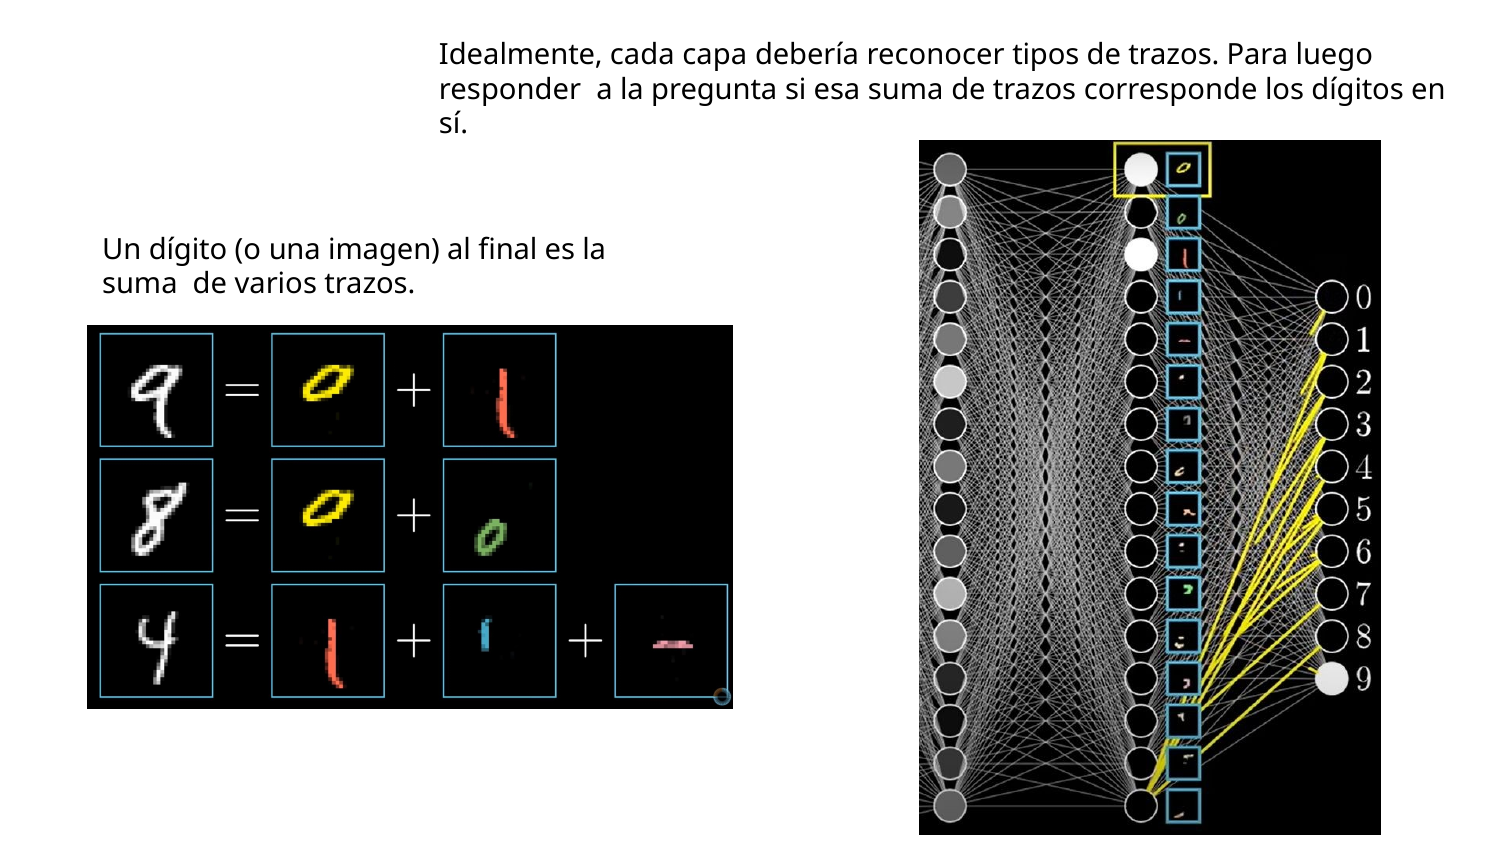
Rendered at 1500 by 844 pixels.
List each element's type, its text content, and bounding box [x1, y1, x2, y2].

title Idealmente, cada capa debería reconocer tipos de trazos. Para luego responder a la pregunta si esa suma de trazos corresponde los dígitos en sí. [436, 32, 1474, 178]
text_box Un dígito (o una imagen) al final es la suma de varios trazos. [99, 226, 667, 300]
picture [87, 325, 733, 709]
picture [919, 139, 1382, 835]
